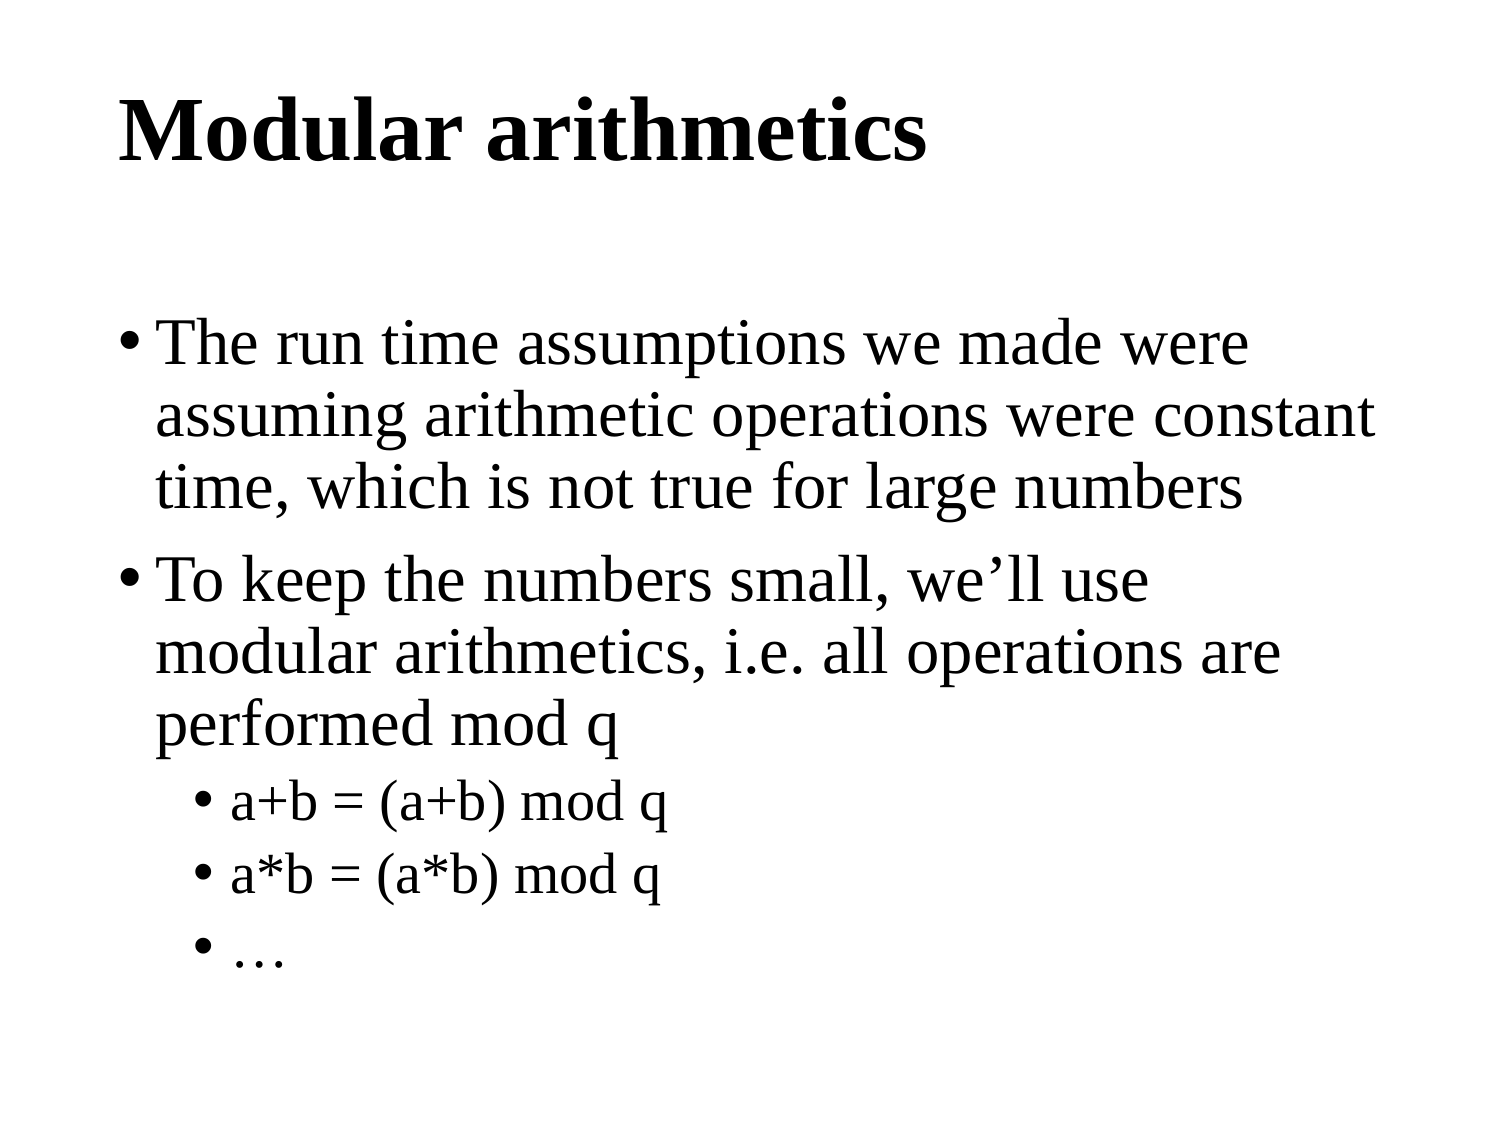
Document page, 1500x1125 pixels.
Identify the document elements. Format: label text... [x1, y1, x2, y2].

title Modular arithmetics [103, 22, 1397, 240]
list The run time assumptions we made were assuming arithmetic operations were constant time, which is not true for large numbers To keep the numbers small, we’ll use modular arithmetics, i.e. all operations are performed mod q a+b = (a+b) mod q a*b = (a*b) mod q … [103, 299, 1397, 1014]
